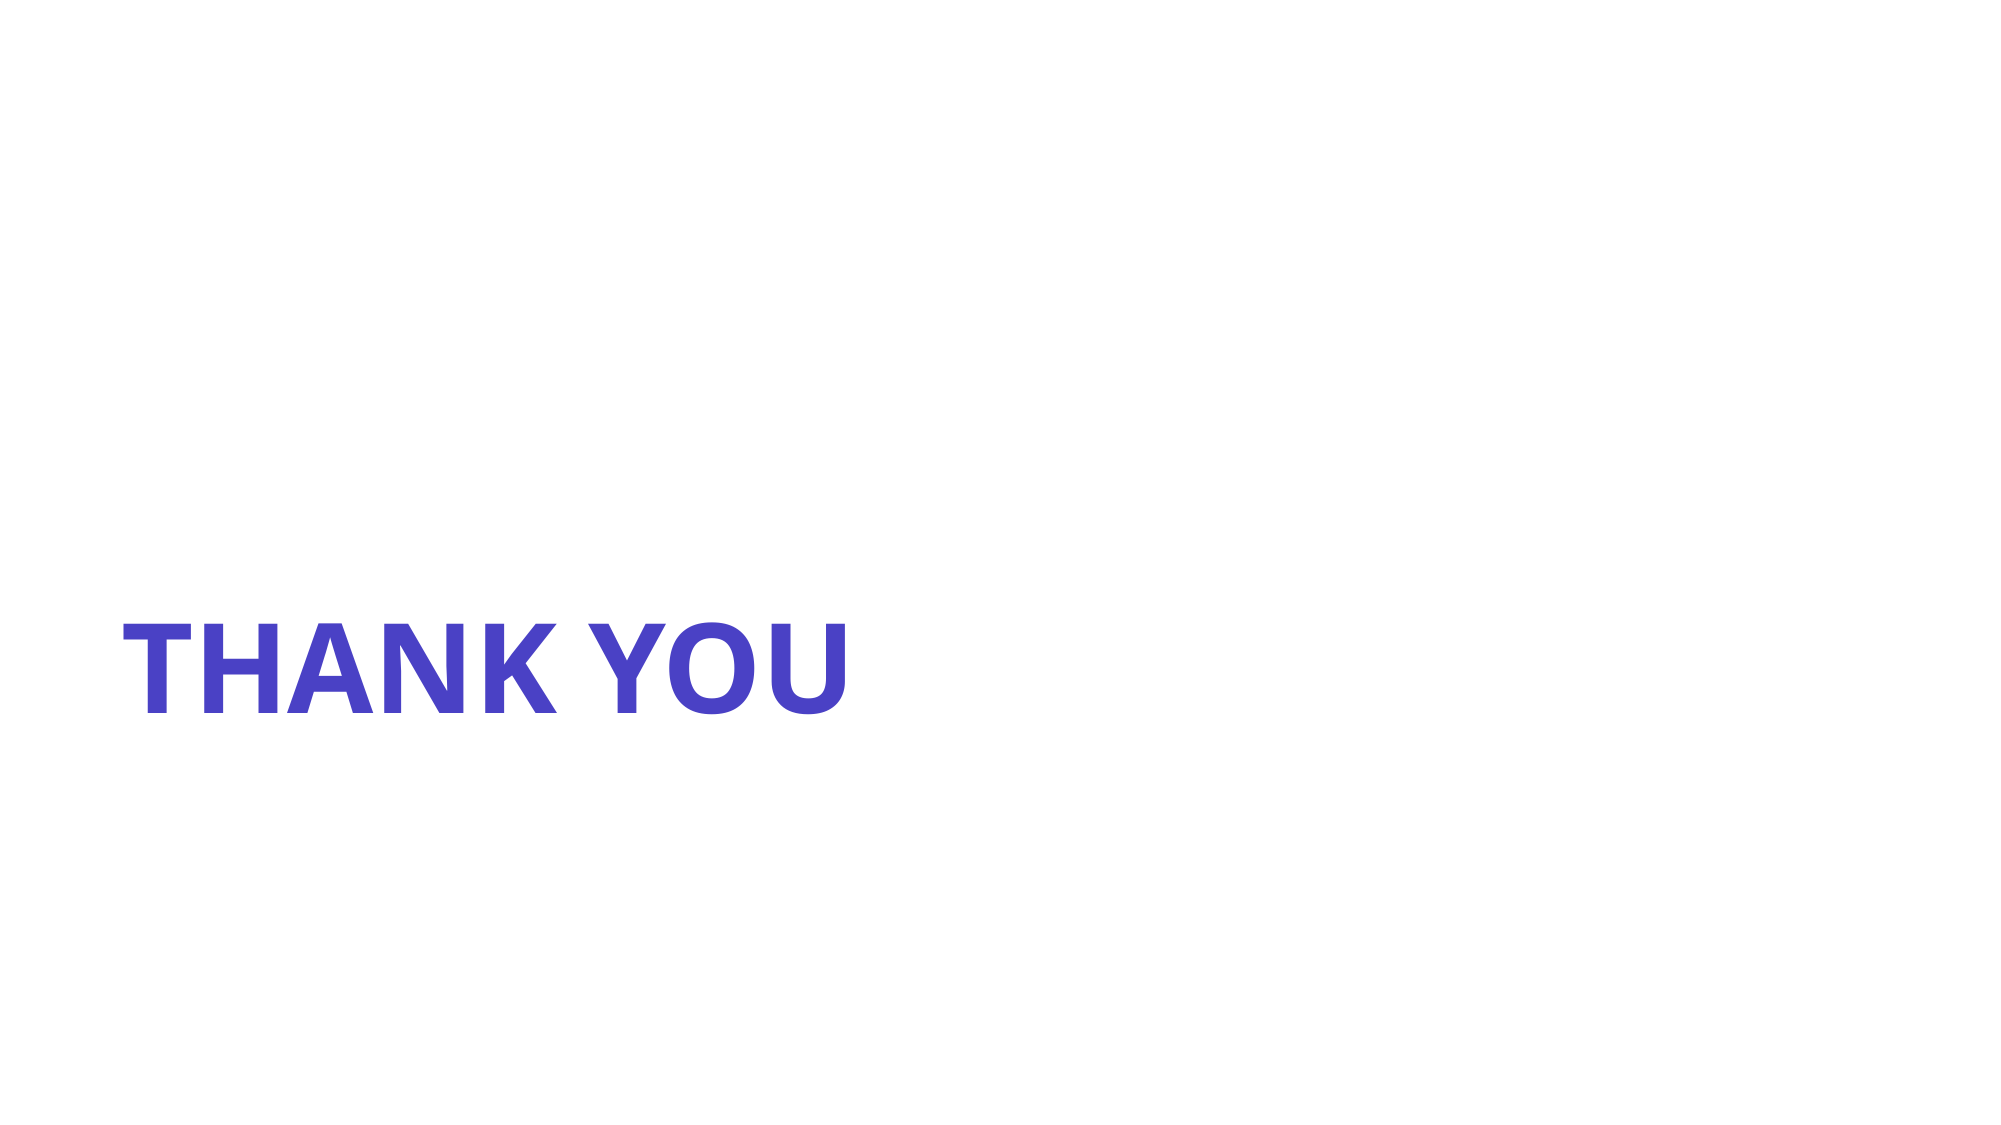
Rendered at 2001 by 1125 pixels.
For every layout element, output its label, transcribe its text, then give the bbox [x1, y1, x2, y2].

title THANK YOU [106, 280, 1838, 749]
